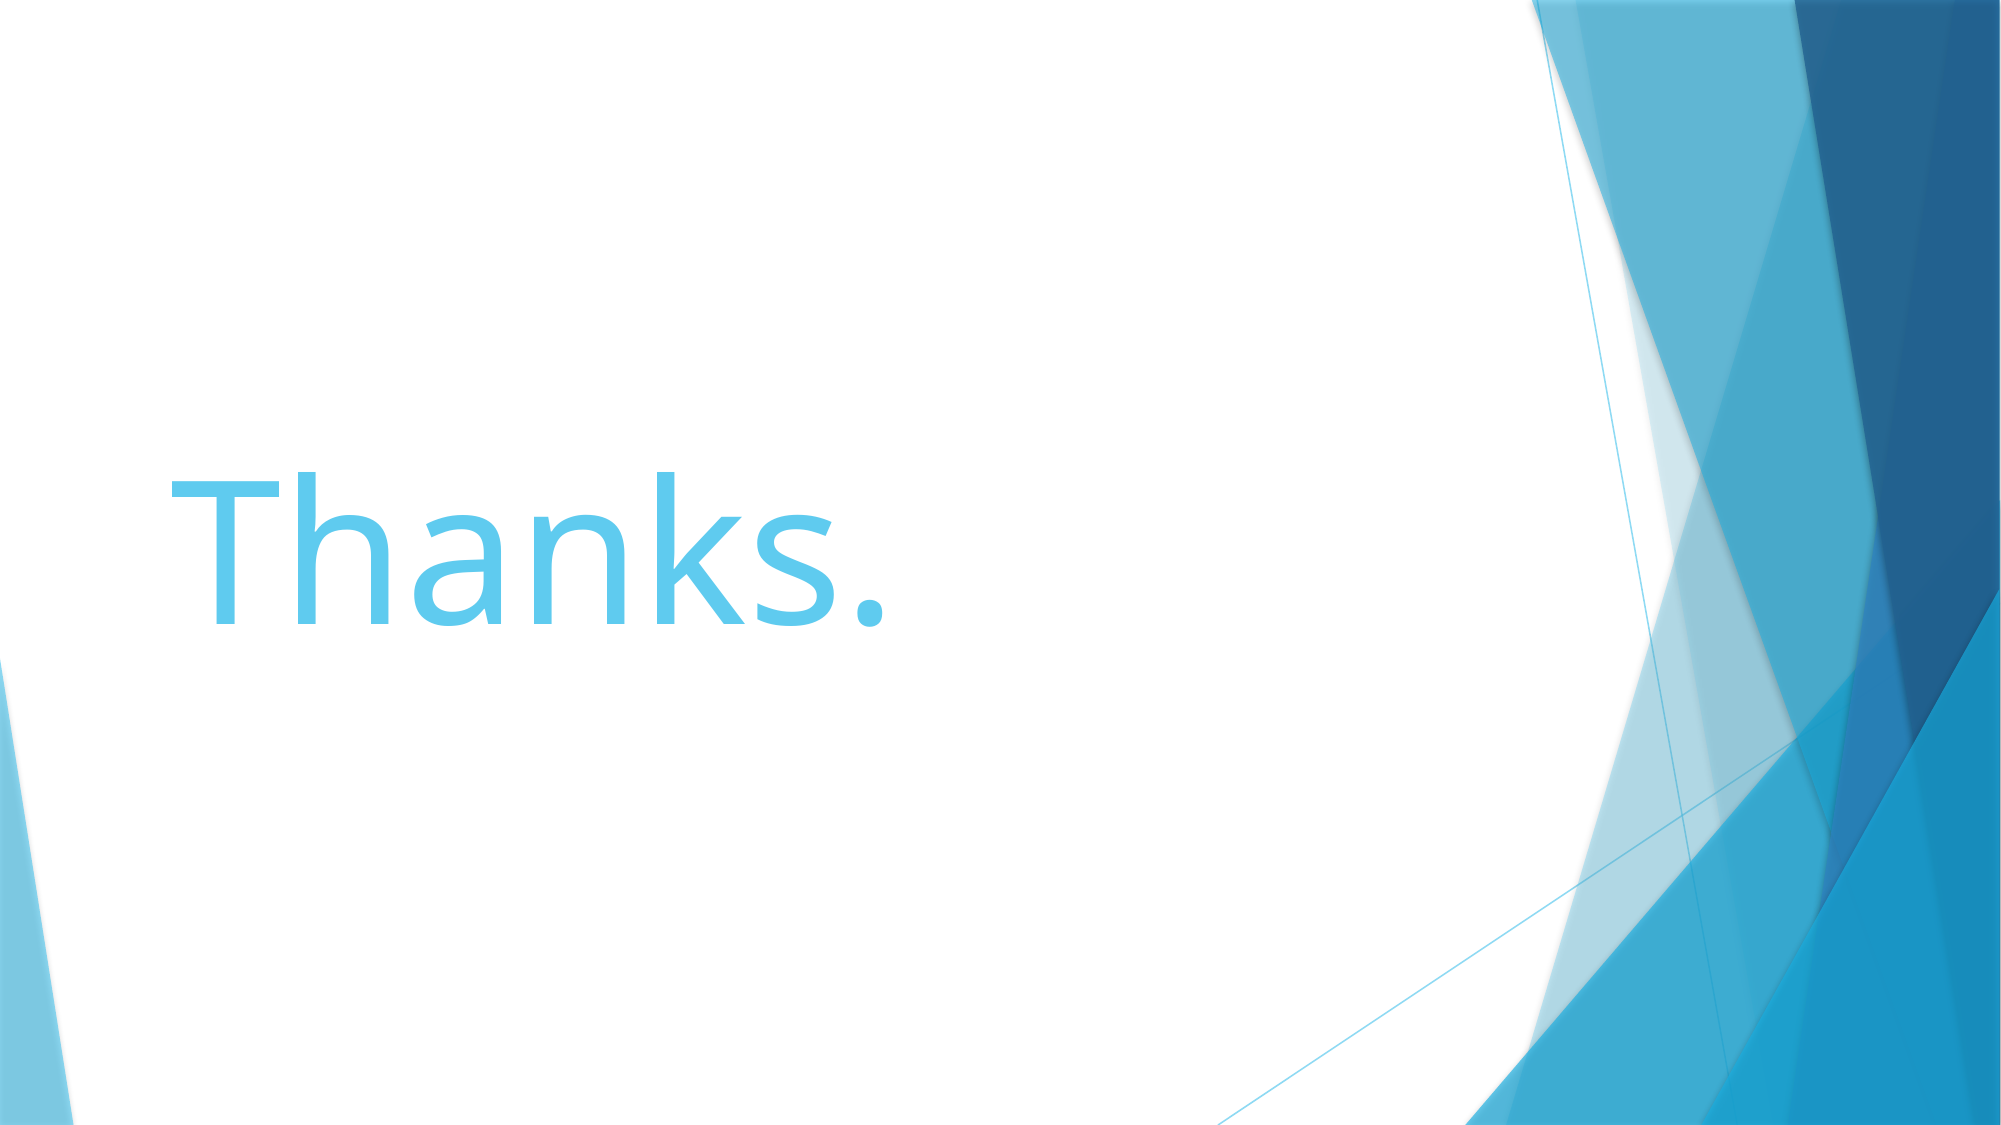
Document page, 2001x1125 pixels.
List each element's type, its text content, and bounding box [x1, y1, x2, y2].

title Thanks. [155, 416, 1566, 653]
